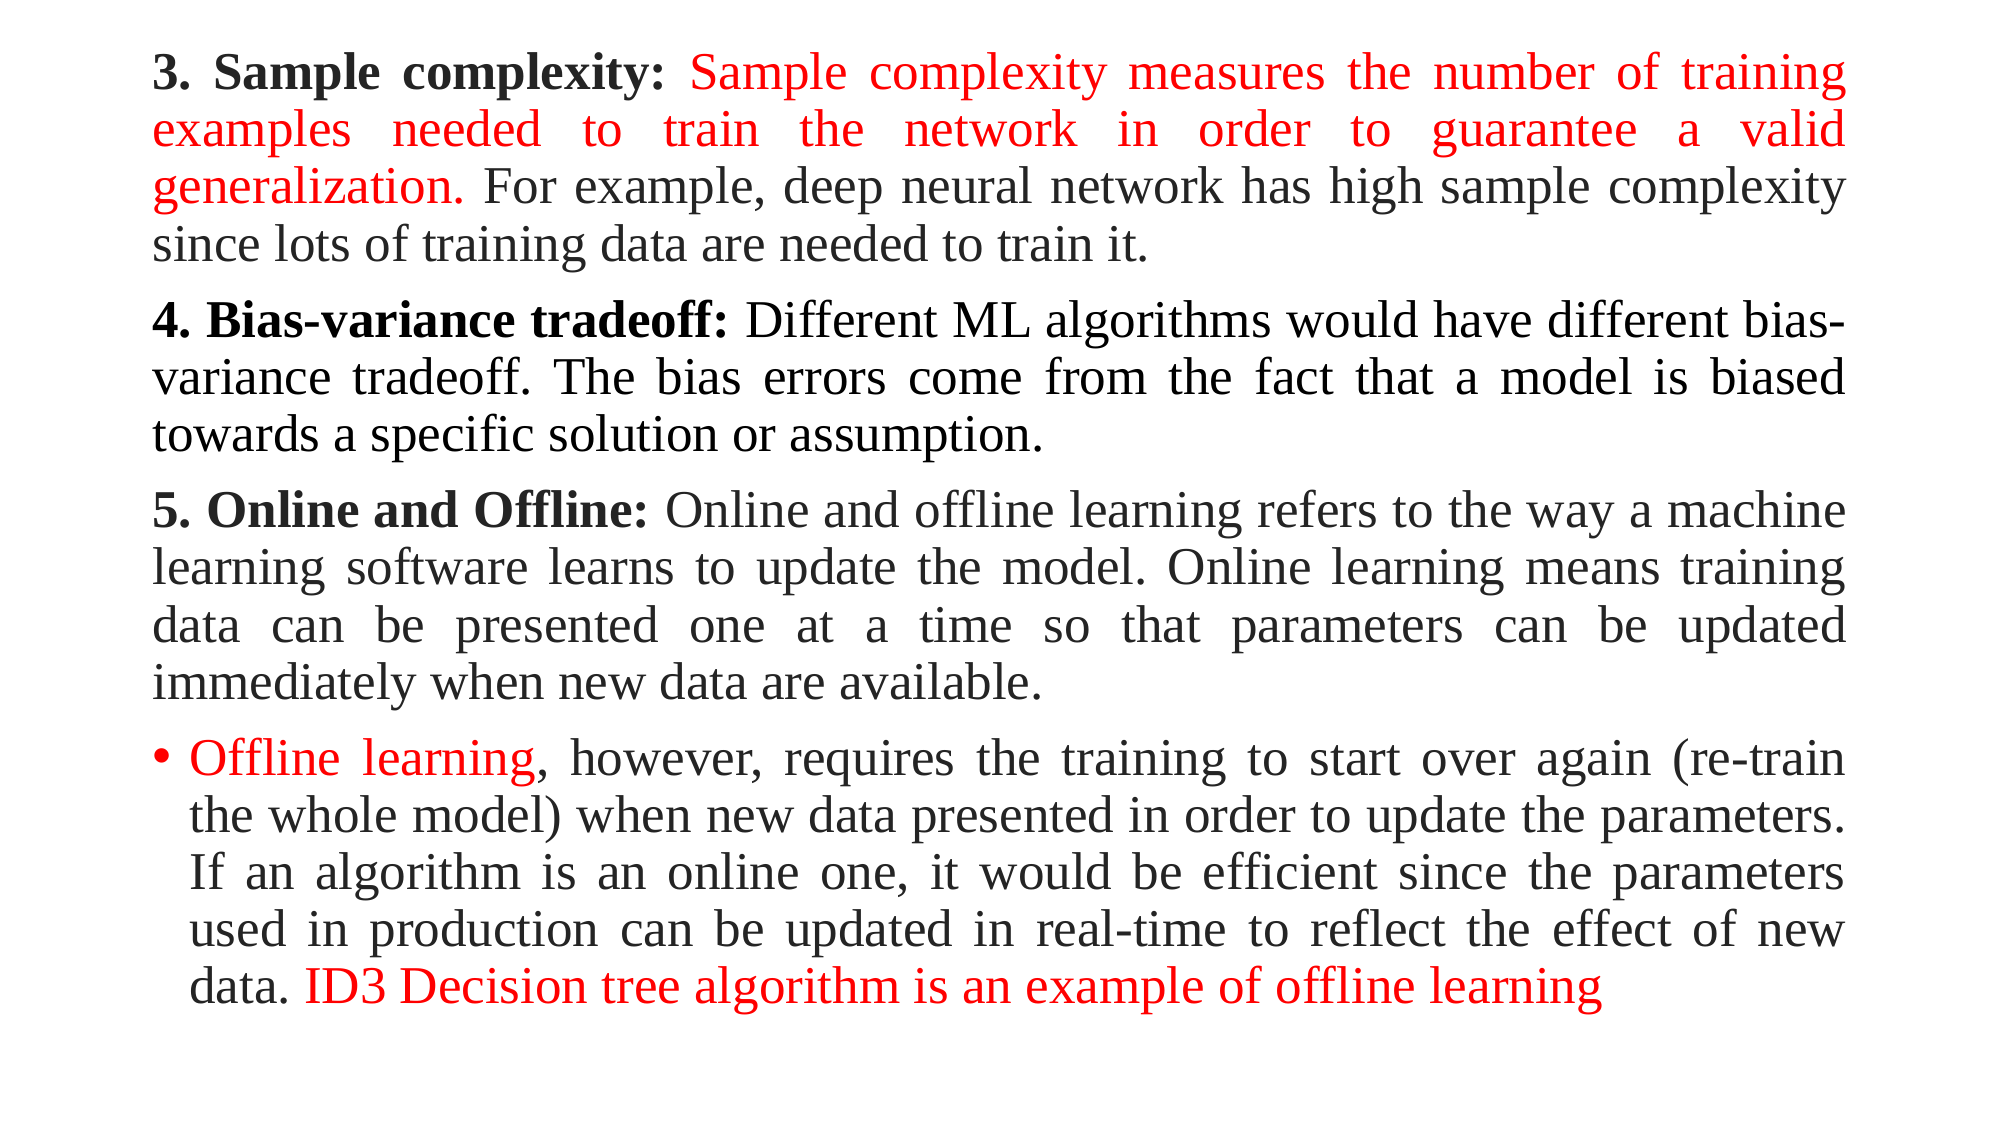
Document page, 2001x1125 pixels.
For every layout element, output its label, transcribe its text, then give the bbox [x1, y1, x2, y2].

list 3. Sample complexity: Sample complexity measures the number of training examples needed to train the network in order to guarantee a valid generalization. For example, deep neural network has high sample complexity since lots of training data are needed to train it. 4. Bias-variance tradeoff: Different ML algorithms would have different bias-variance tradeoff. The bias errors come from the fact that a model is biased towards a specific solution or assumption. 5. Online and Offline: Online and offline learning refers to the way a machine learning software learns to update the model. Online learning means training data can be presented one at a time so that parameters can be updated immediately when new data are available. Offline learning, however, requires the training to start over again (re-train the whole model) when new data presented in order to update the parameters. If an algorithm is an online one, it would be efficient since the parameters used in production can be updated in real-time to reflect the effect of new data. ID3 Decision tree algorithm is an example of offline learning [137, 36, 1863, 1084]
